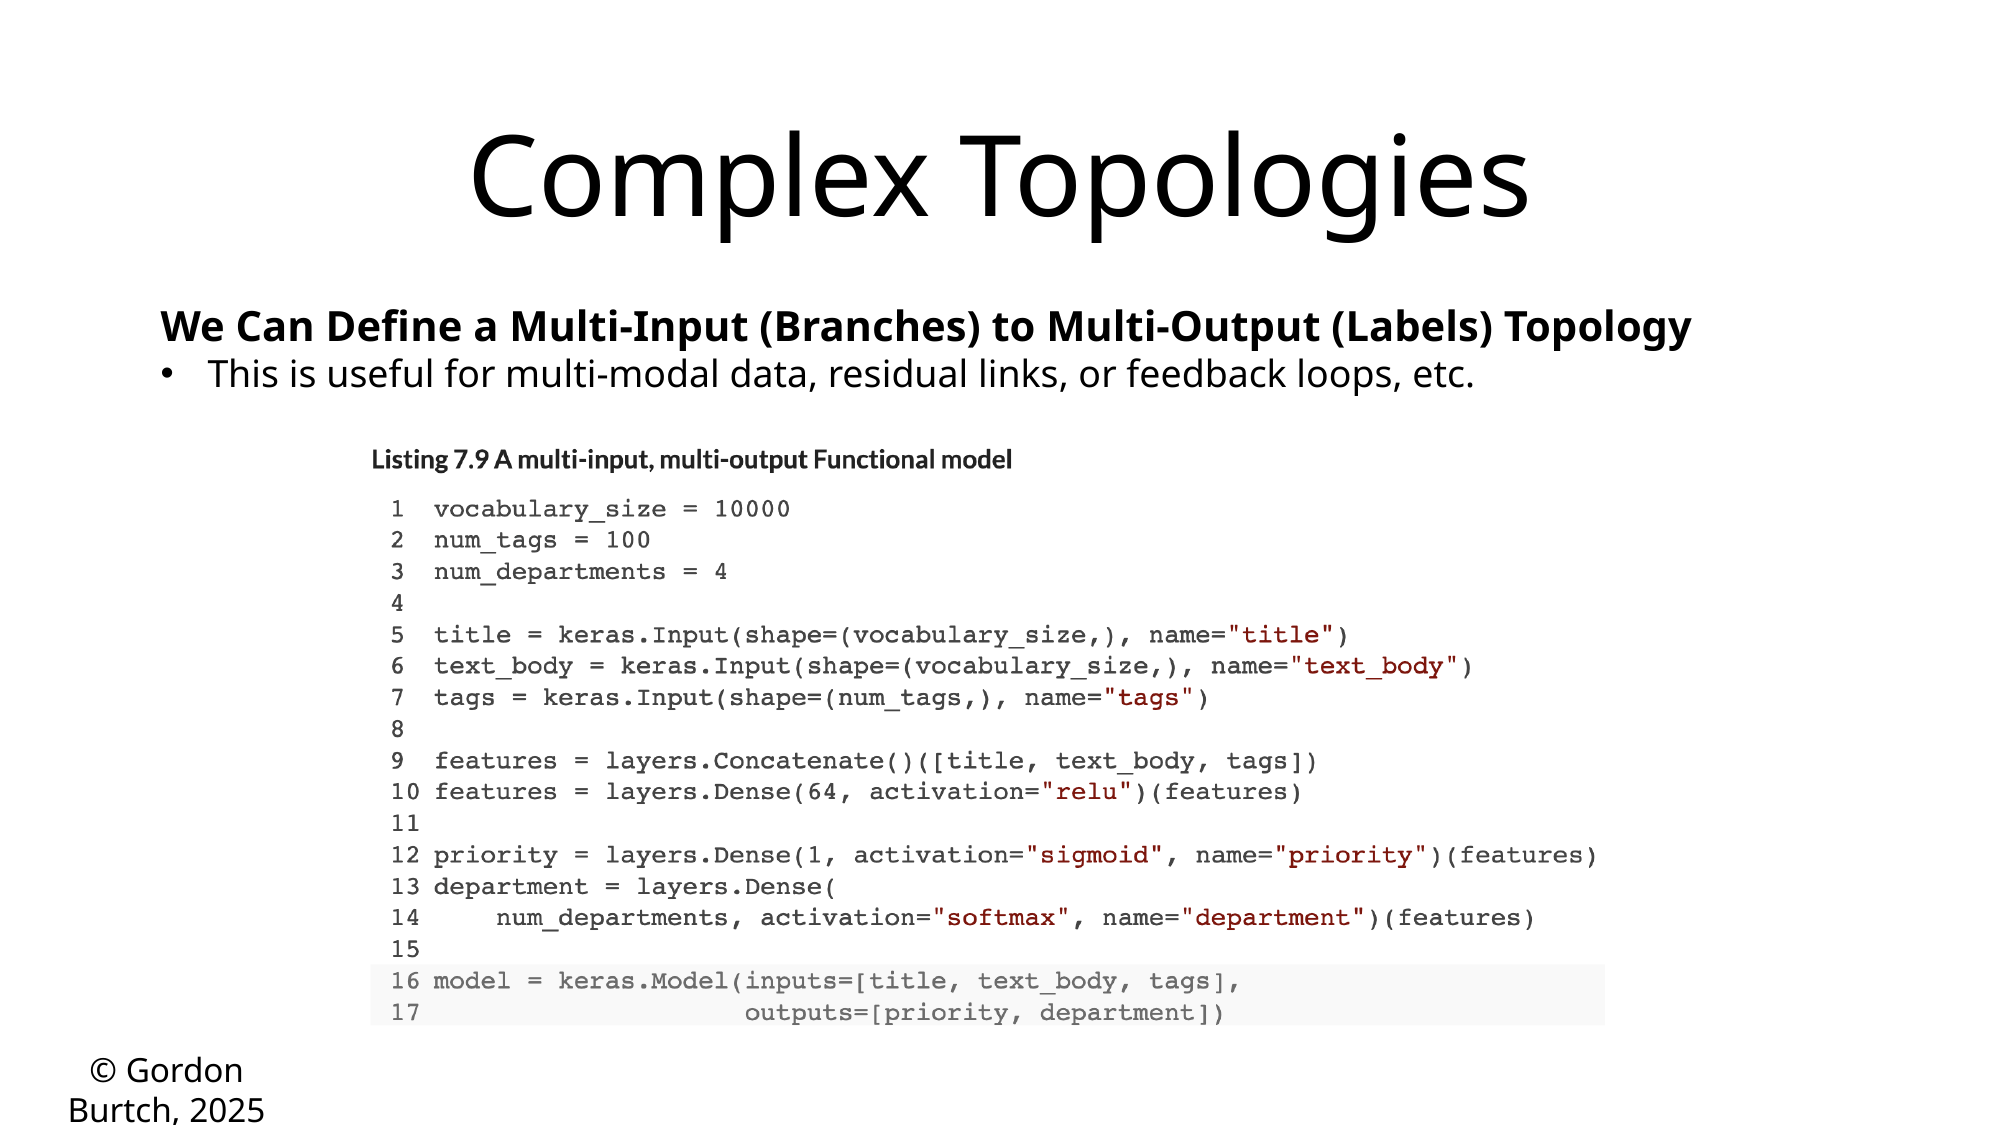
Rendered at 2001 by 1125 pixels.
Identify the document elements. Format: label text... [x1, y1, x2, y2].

picture [363, 440, 1605, 1027]
text_box Complex Topologies [363, 96, 1637, 246]
text_box We Can Define a Multi-Input (Branches) to Multi-Output (Labels) Topology This is useful for multi-modal data, residual links, or feedback loops, etc. [145, 292, 1789, 403]
